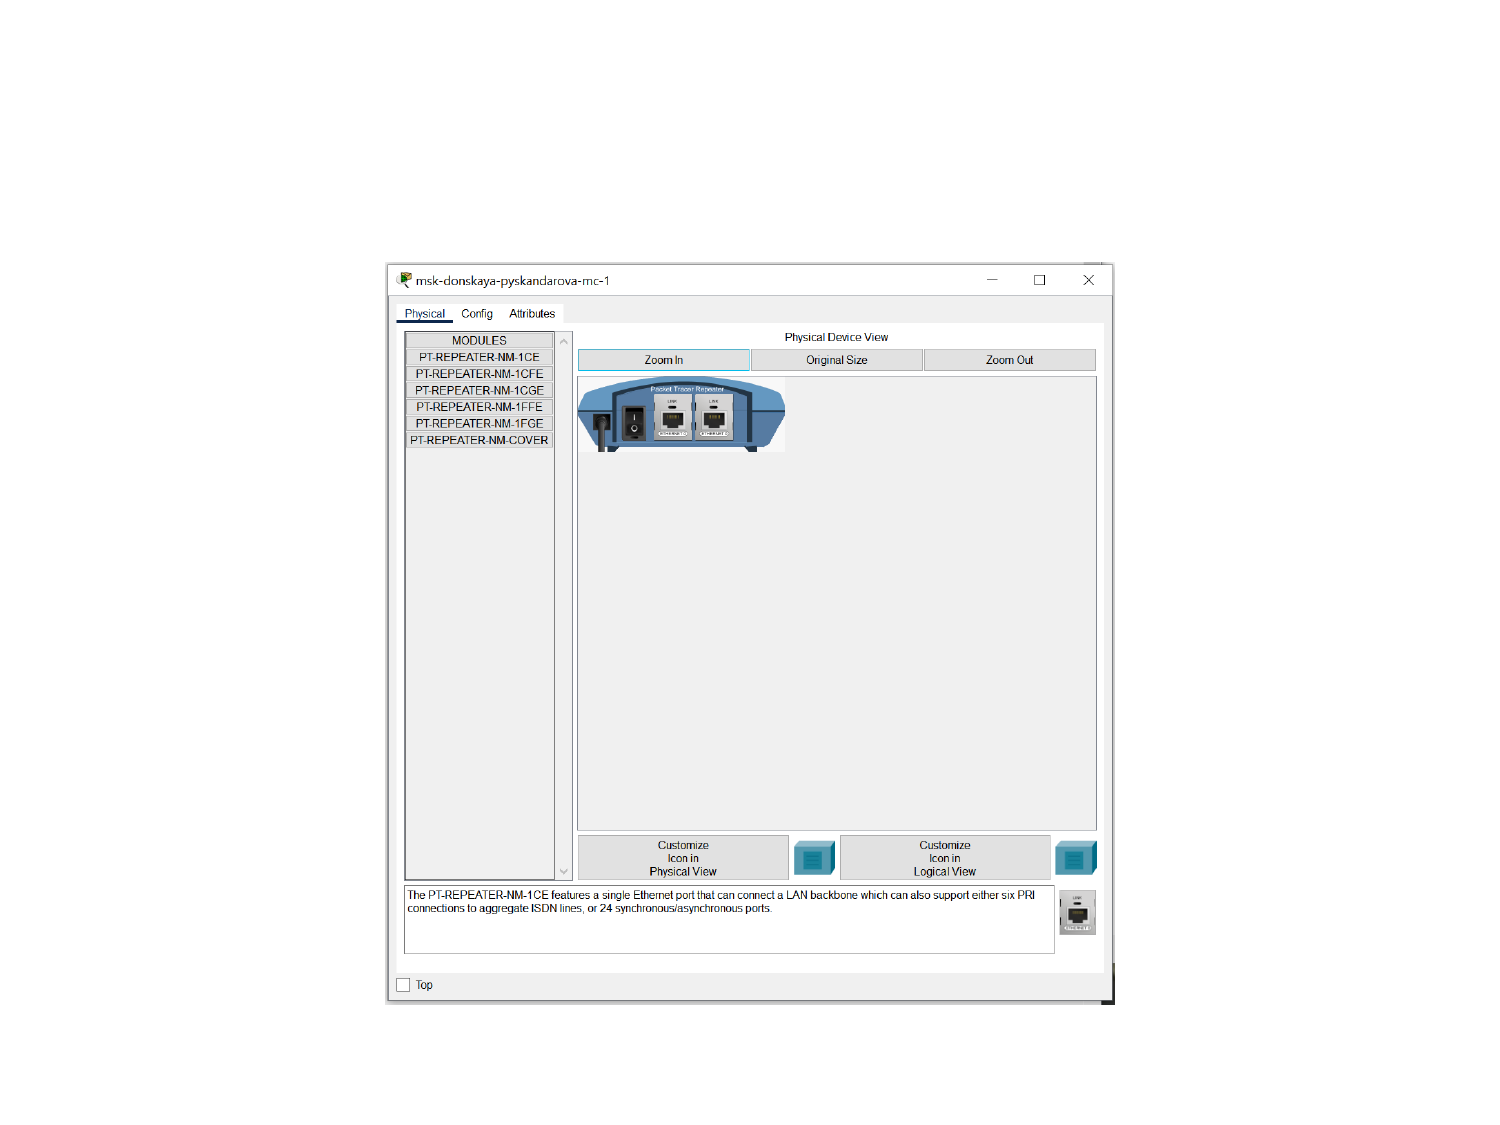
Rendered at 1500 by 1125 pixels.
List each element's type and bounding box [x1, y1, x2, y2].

picture [385, 262, 1115, 1005]
